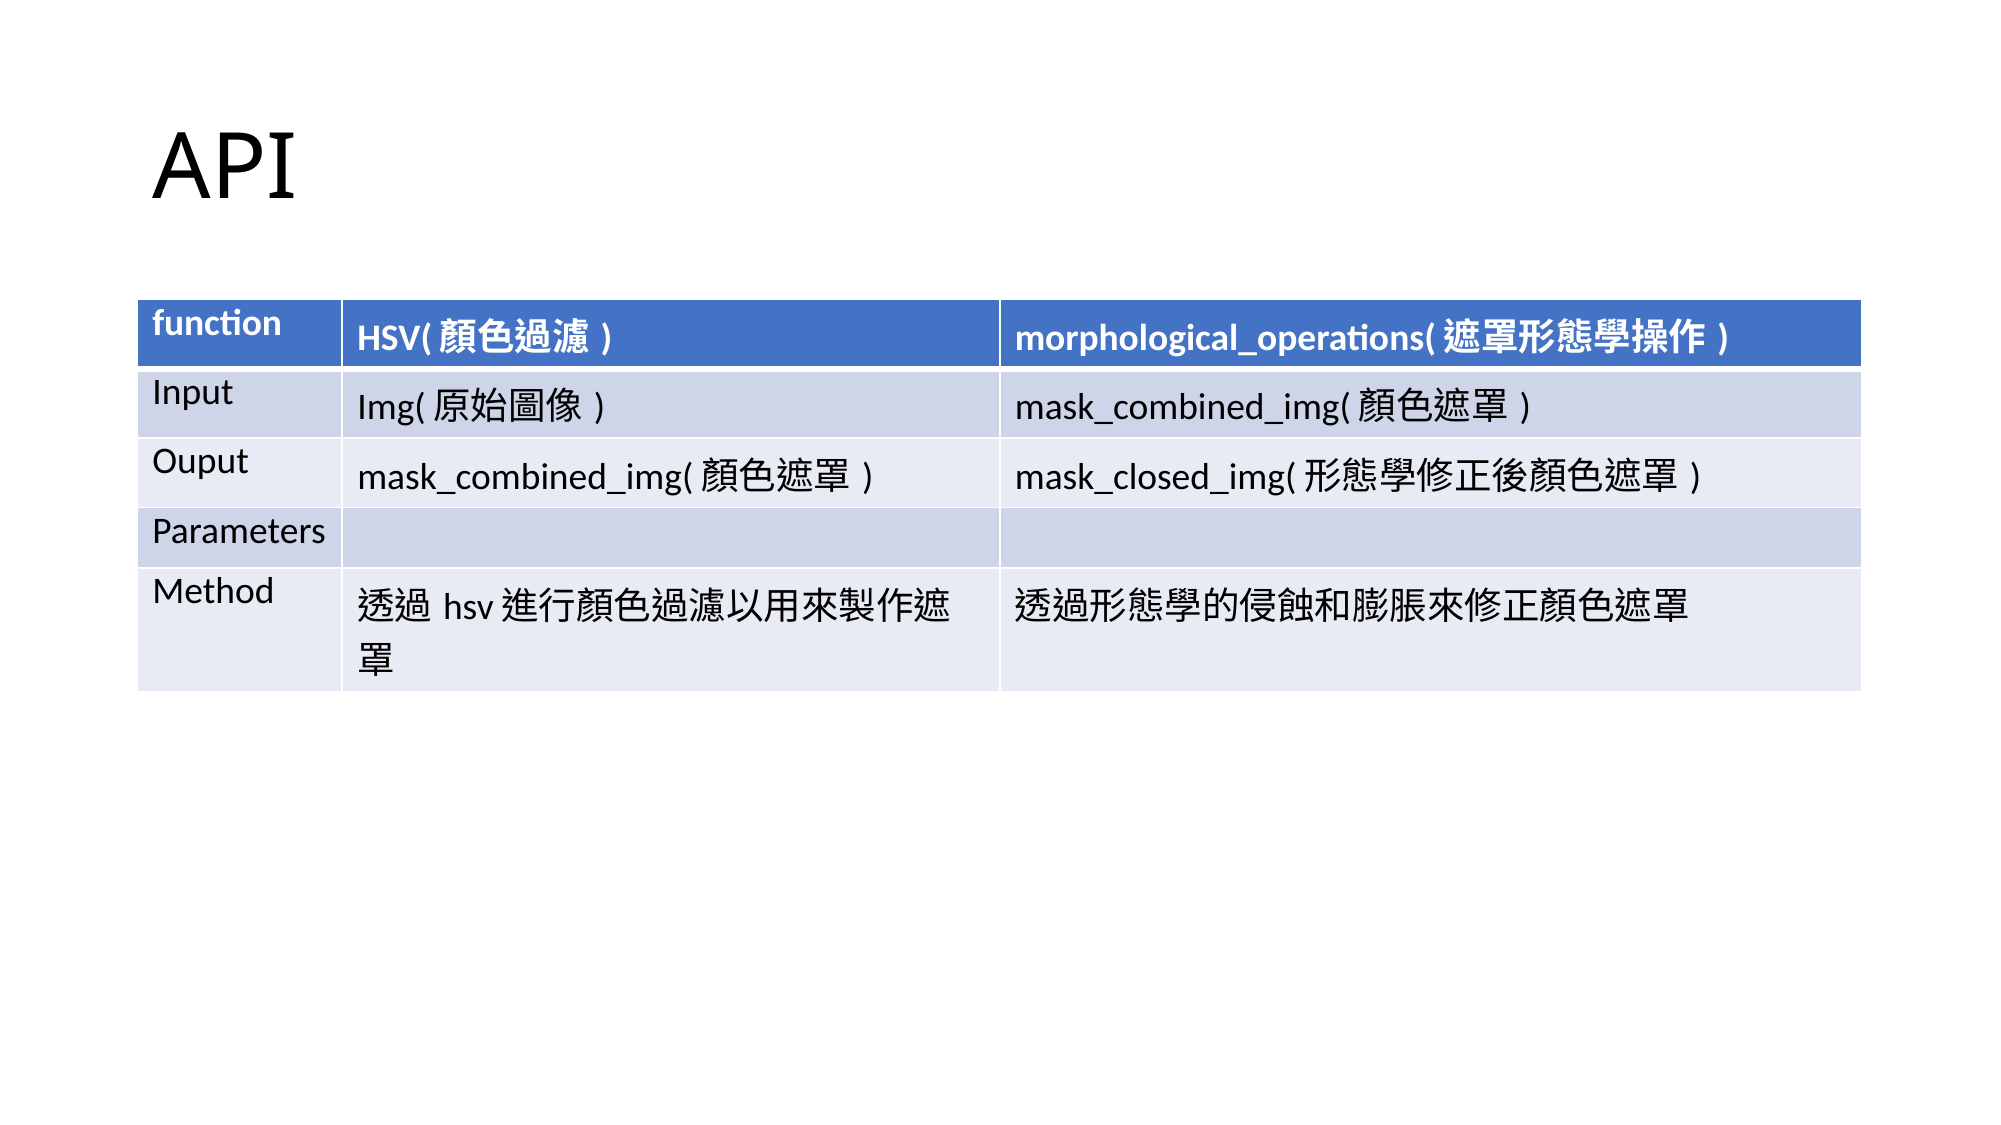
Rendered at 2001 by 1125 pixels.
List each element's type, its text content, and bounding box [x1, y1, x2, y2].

table_header HSV(顏色過濾) [343, 300, 999, 366]
table_cell [343, 508, 999, 567]
table_cell Input [138, 372, 341, 437]
table_header function [138, 300, 341, 366]
table_cell Ouput [138, 439, 341, 507]
table_cell [1001, 508, 1861, 567]
table_cell mask_closed_img(形態學修正後顏色遮罩) [1001, 439, 1861, 507]
table_cell 透過hsv進行顏色過濾以用來製作遮罩 [343, 569, 999, 691]
table_cell Method [138, 569, 341, 691]
table_cell Img(原始圖像) [343, 372, 999, 437]
table_cell 透過形態學的侵蝕和膨脹來修正顏色遮罩 [1001, 569, 1861, 691]
title API [137, 59, 1863, 278]
table_cell mask_combined_img(顏色遮罩) [1001, 372, 1861, 437]
table_cell mask_combined_img(顏色遮罩) [343, 439, 999, 507]
table_header morphological_operations(遮罩形態學操作) [1001, 300, 1861, 366]
table_cell Parameters [138, 508, 341, 567]
